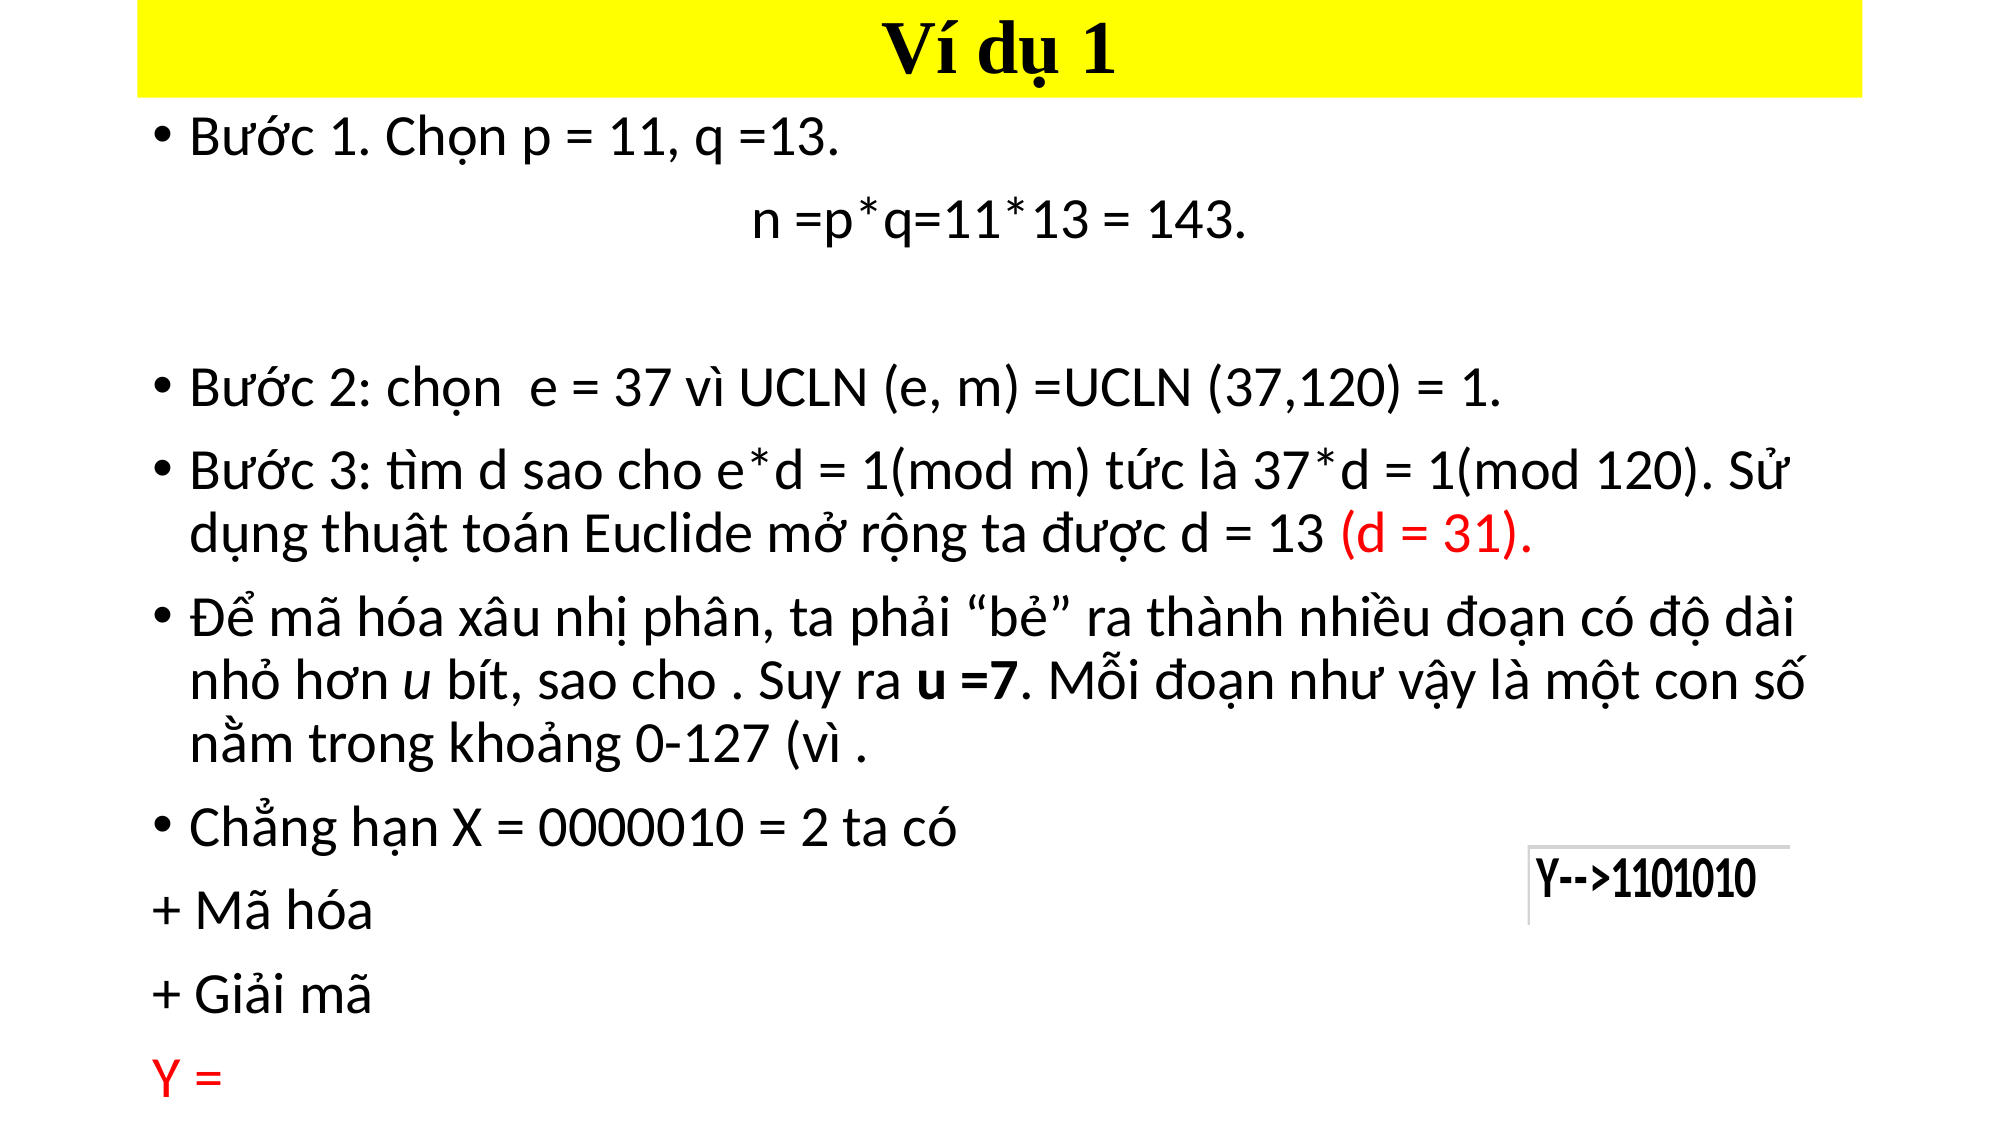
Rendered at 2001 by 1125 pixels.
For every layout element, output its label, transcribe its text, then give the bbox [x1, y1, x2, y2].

picture [1527, 845, 1793, 929]
text_box Ví dụ 1 [137, 0, 1863, 98]
